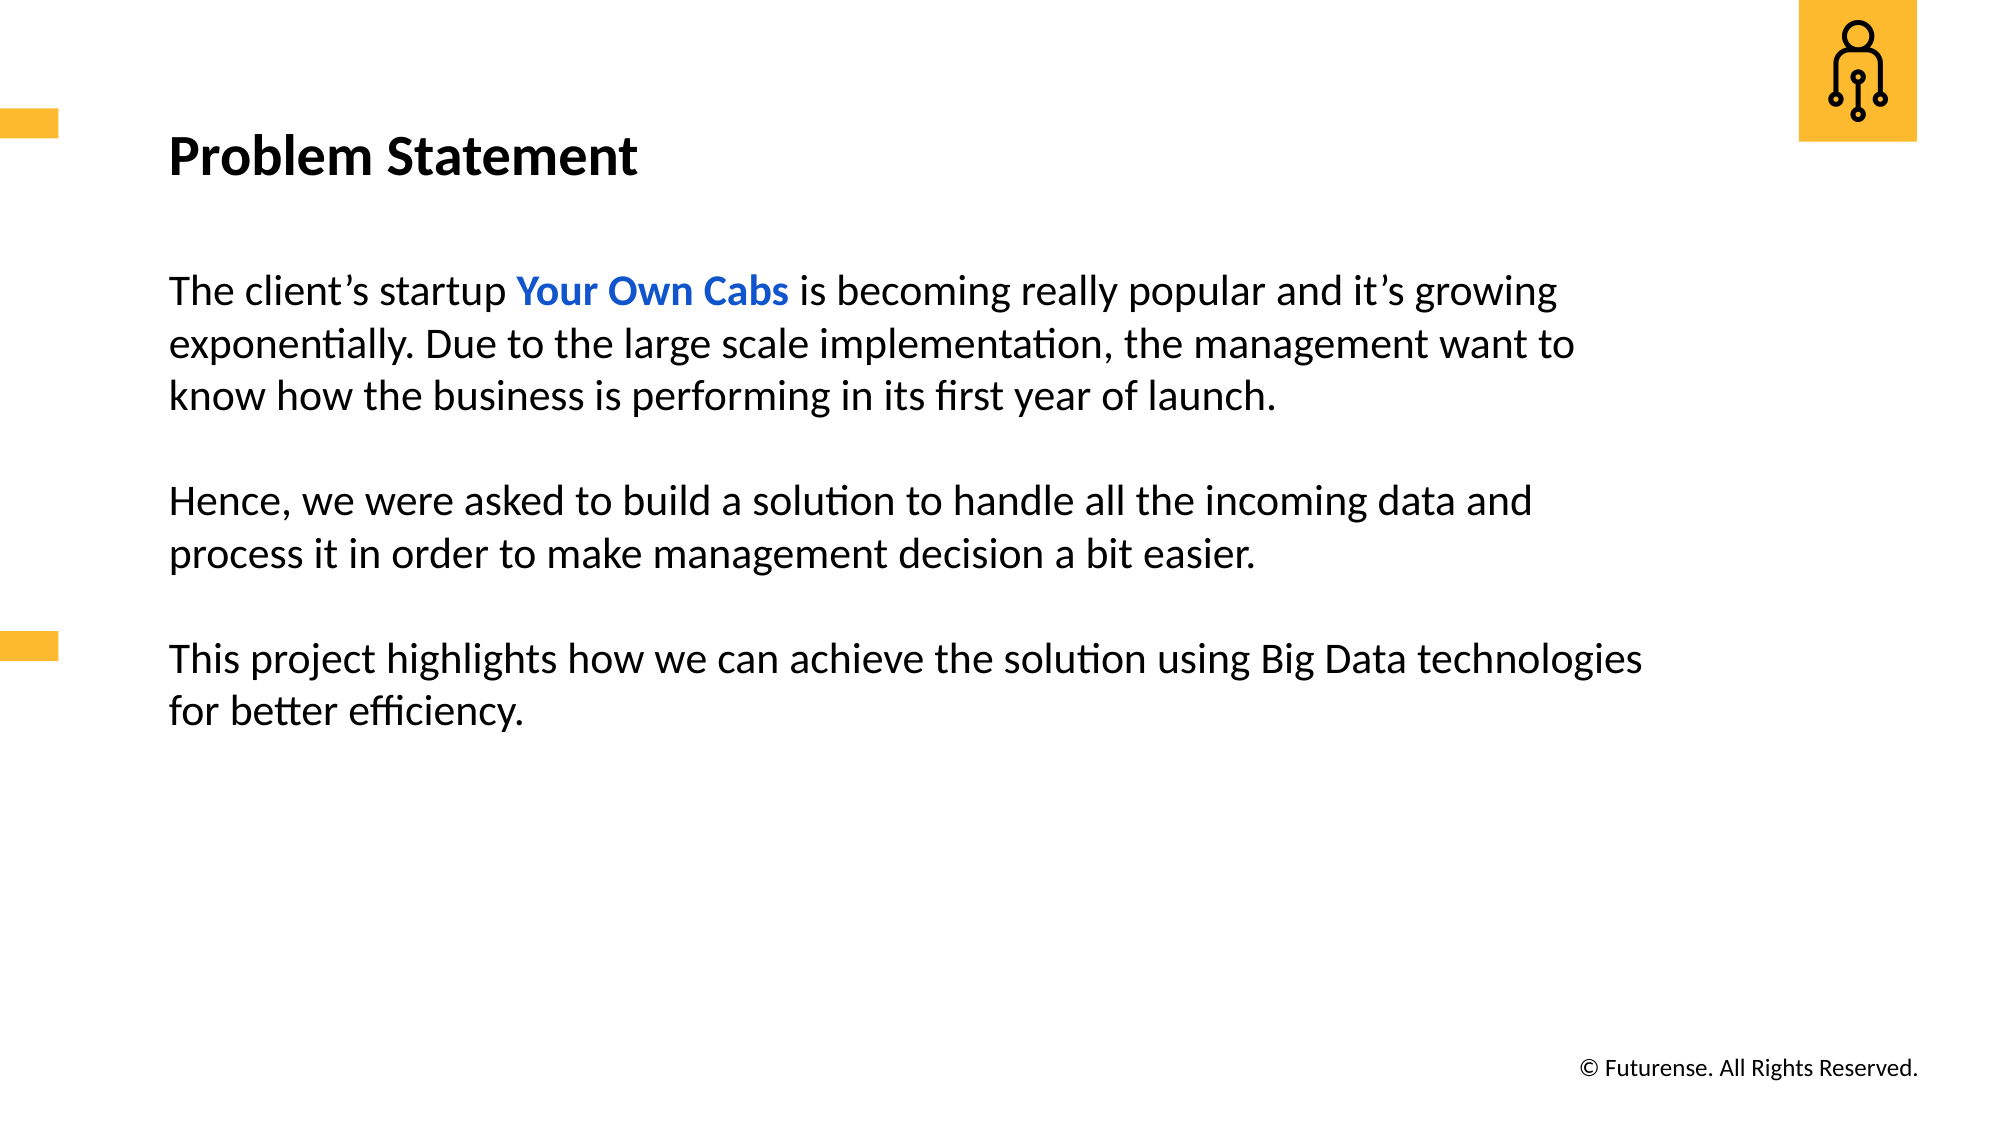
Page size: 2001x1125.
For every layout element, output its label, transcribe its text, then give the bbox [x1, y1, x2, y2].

text_box © Futurense. All Rights Reserved. [1563, 1044, 1941, 1089]
text_box The client’s startup Your Own Cabs is becoming really popular and it’s growing exponentially. Due to the large scale implementation, the management want to know how the business is performing in its first year of launch. Hence, we were asked to build a solution to handle all the incoming data and process it in order to make management decision a bit easier. This project highlights how we can achieve the solution using Big Data technologies for better efficiency. [153, 246, 1674, 750]
picture [1828, 20, 1888, 122]
text_box [0, 108, 59, 139]
text_box Problem Statement [153, 102, 1706, 203]
text_box [1798, 0, 1917, 142]
